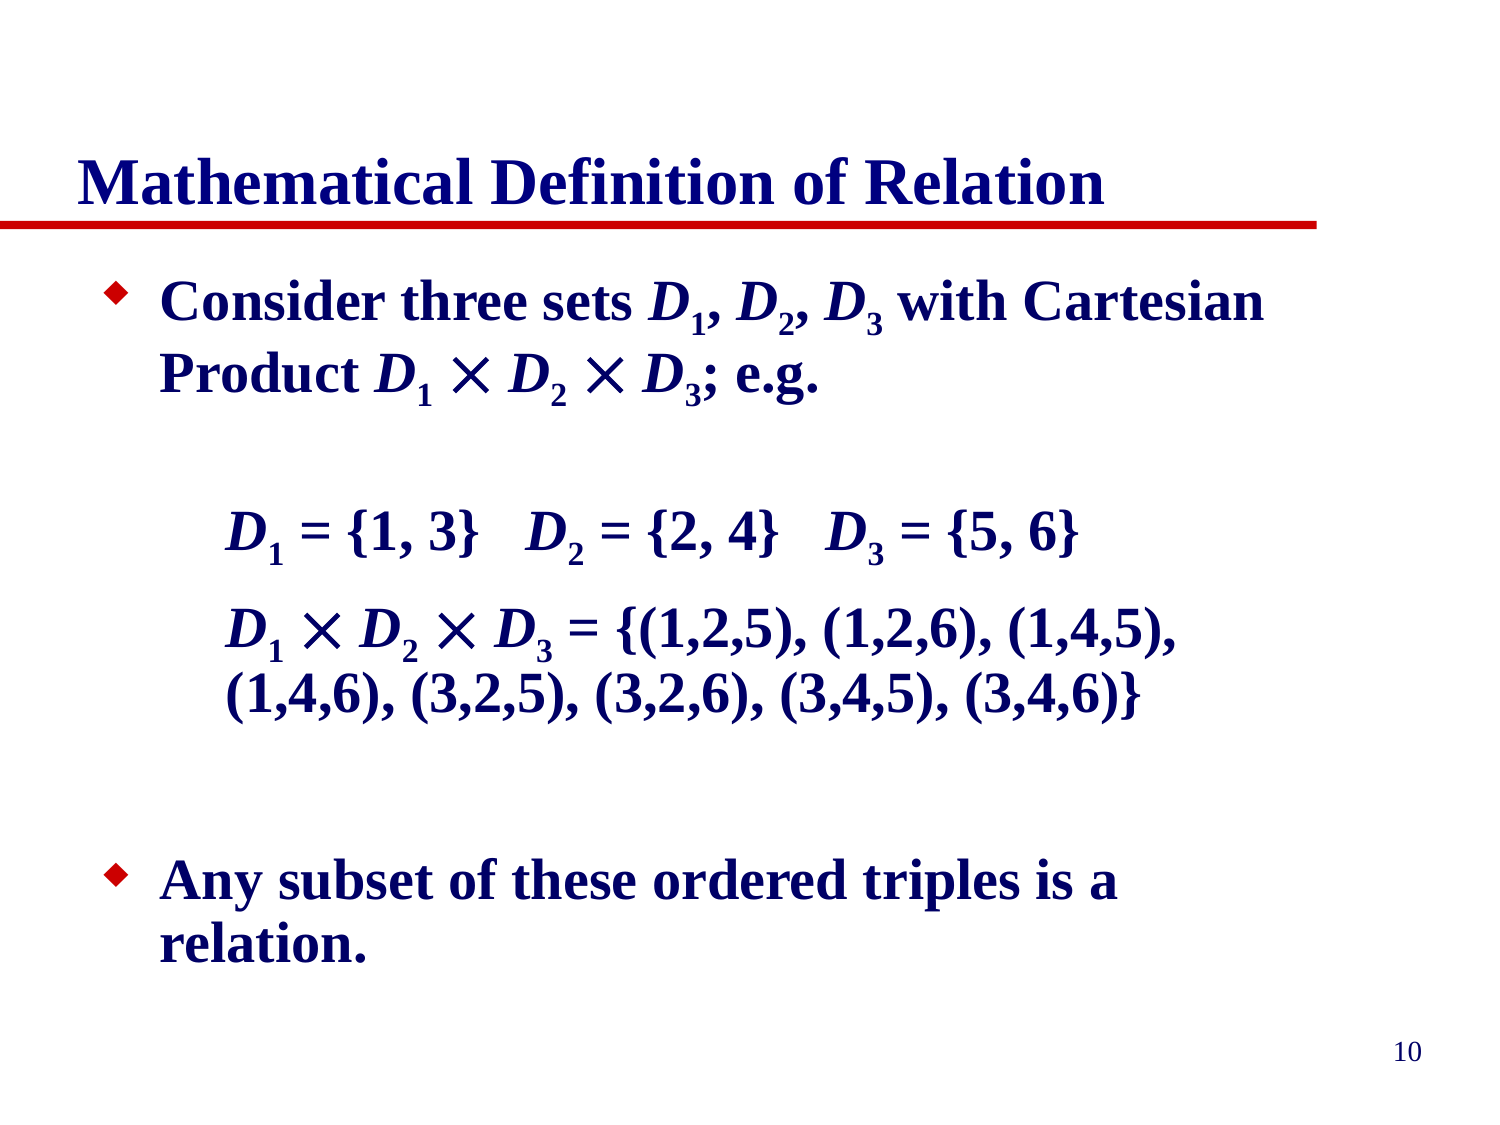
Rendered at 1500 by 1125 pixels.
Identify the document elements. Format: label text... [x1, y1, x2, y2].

list Consider three sets D1, D2, D3 with Cartesian Product D1 ´ D2 ´ D3; e.g. D1 = {1, 3} D2 = {2, 4} D3 = {5, 6} D1 ´ D2 ´ D3 = {(1,2,5), (1,2,6), (1,4,5), (1,4,6), (3,2,5), (3,2,6), (3,4,5), (3,4,6)} Any subset of these ordered triples is a relation. [88, 255, 1357, 931]
slide_number 10 [1124, 1012, 1438, 1088]
title Mathematical Definition of Relation [62, 43, 1338, 226]
